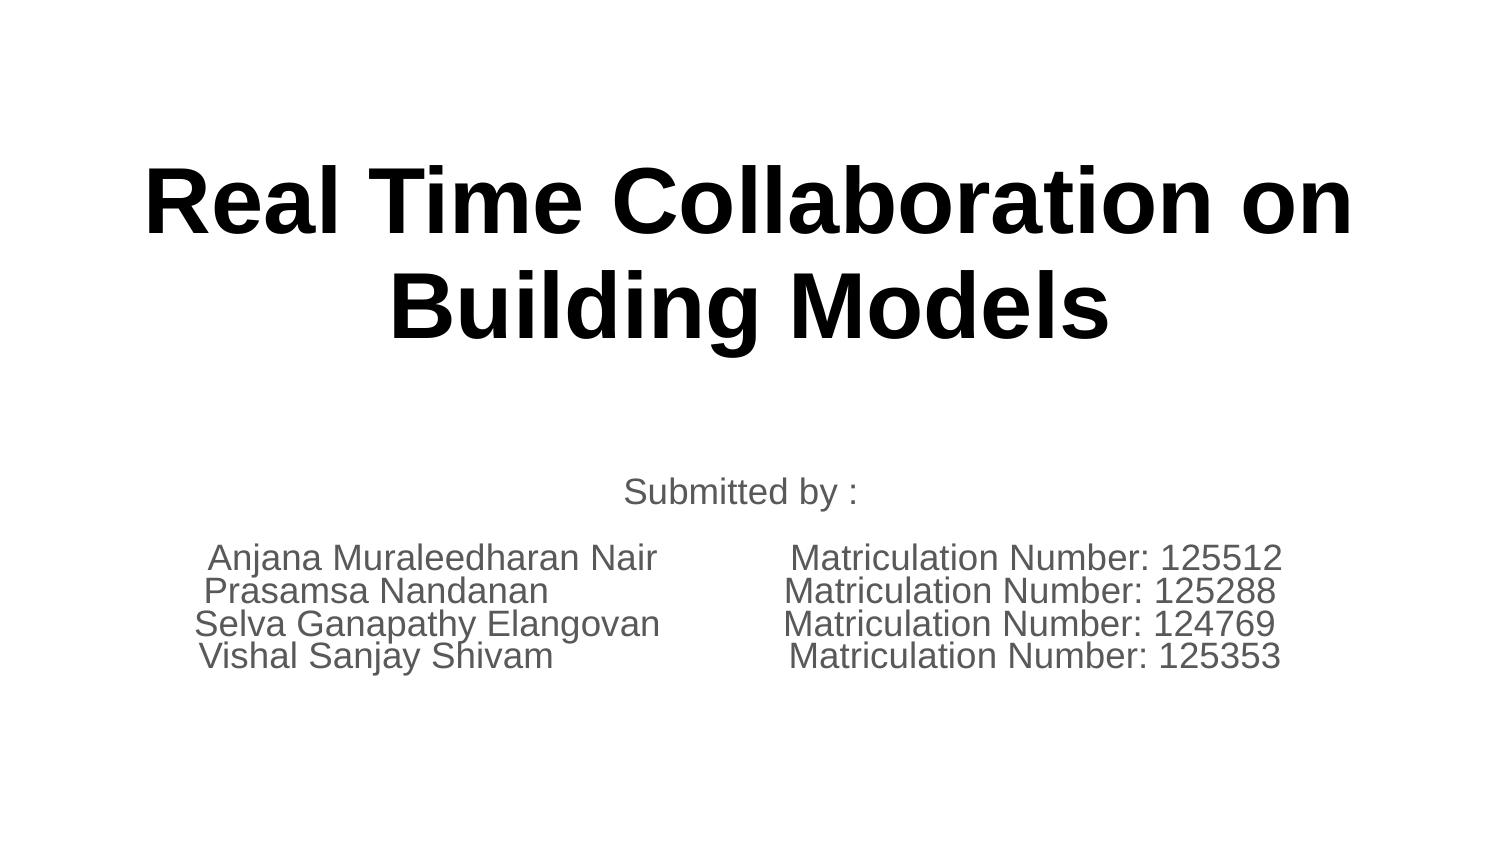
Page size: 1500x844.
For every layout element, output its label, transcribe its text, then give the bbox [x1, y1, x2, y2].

subtitle Submitted by : Anjana Muraleedharan Nair Matriculation Number: 125512 Prasamsa Nandanan Matriculation Number: 125288 Selva Ganapathy Elangovan Matriculation Number: 124769 Vishal Sanjay Shivam Matriculation Number: 125353 [42, 463, 1440, 744]
title Real Time Collaboration on Building Models [69, 128, 1431, 373]
